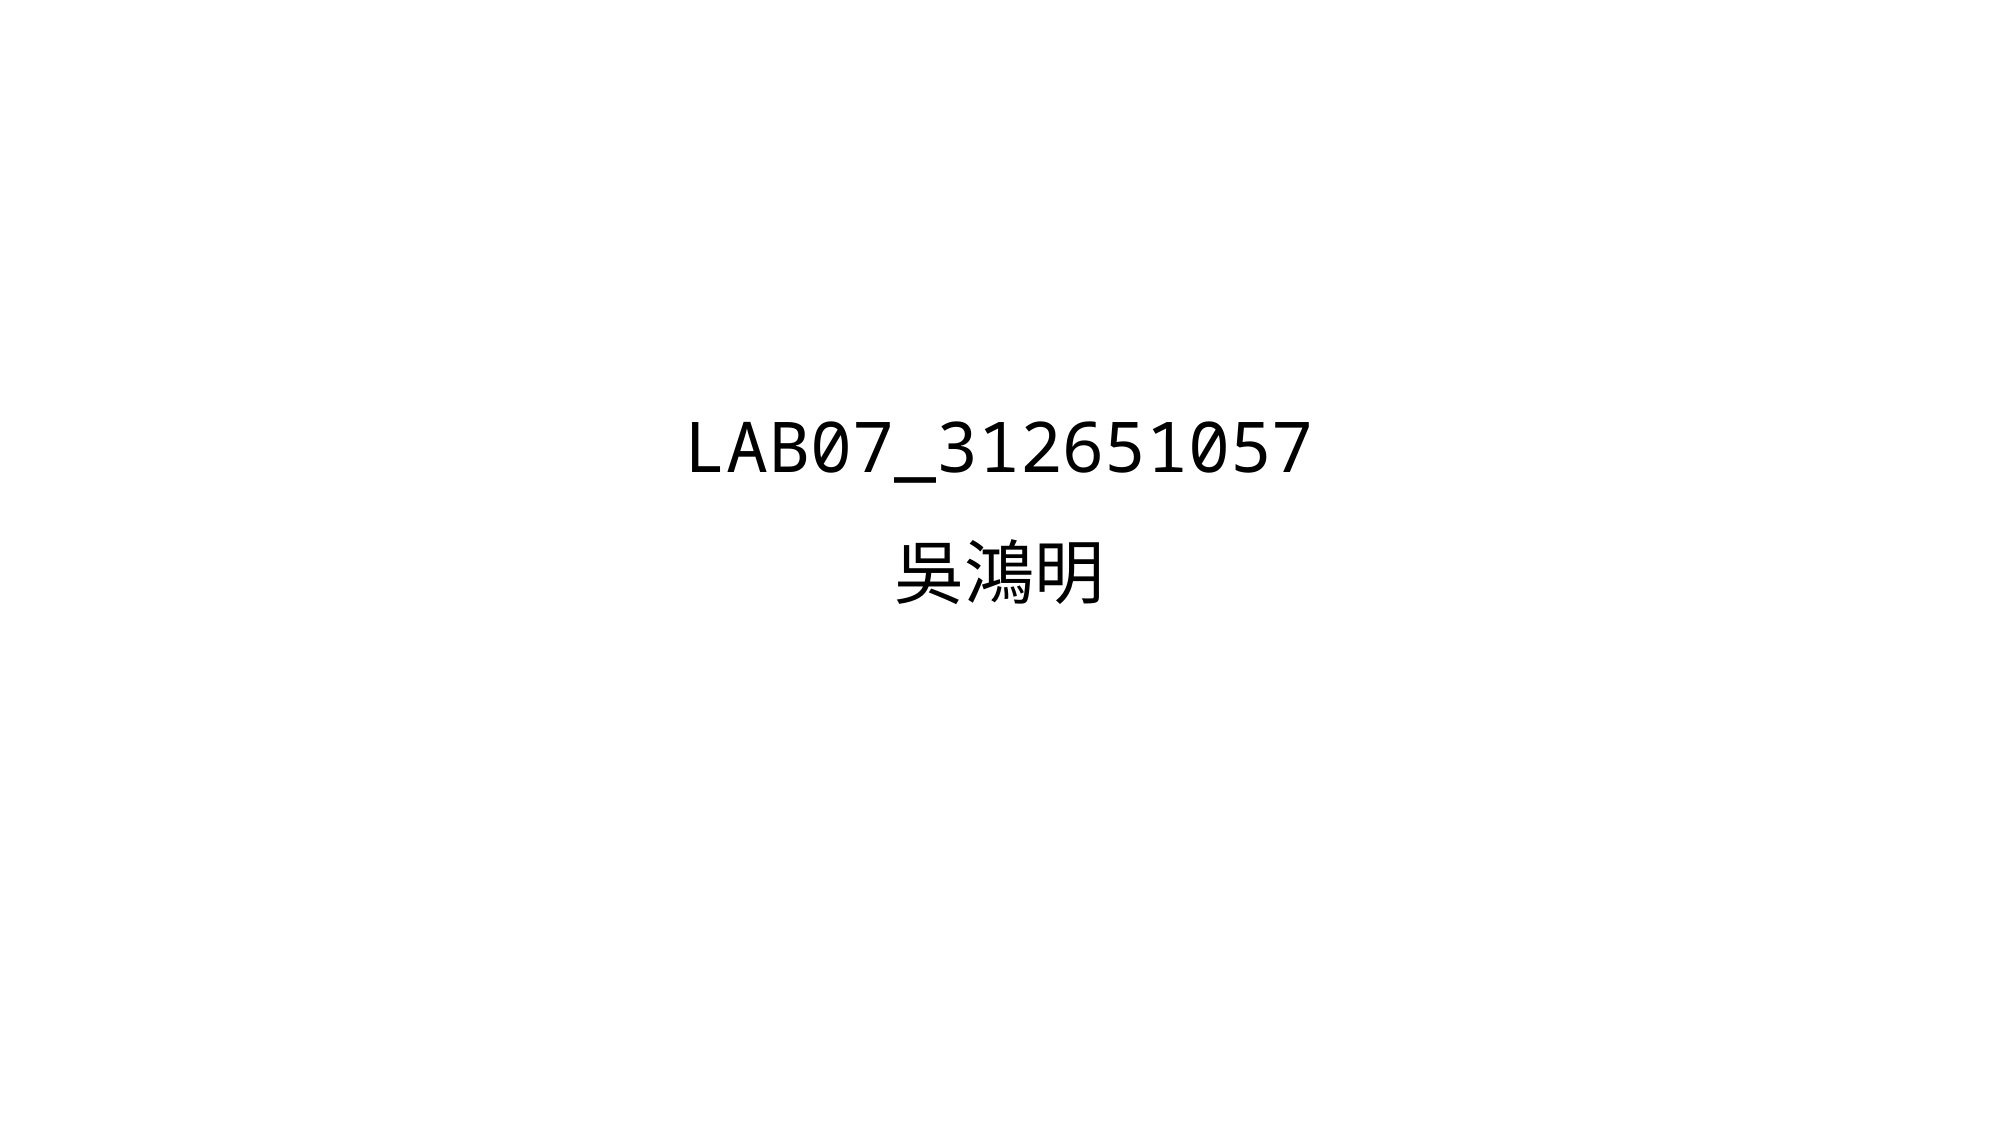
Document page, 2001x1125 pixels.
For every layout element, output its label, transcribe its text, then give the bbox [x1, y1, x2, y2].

title LAB07_312651057 吳鴻明 [249, 351, 1750, 621]
